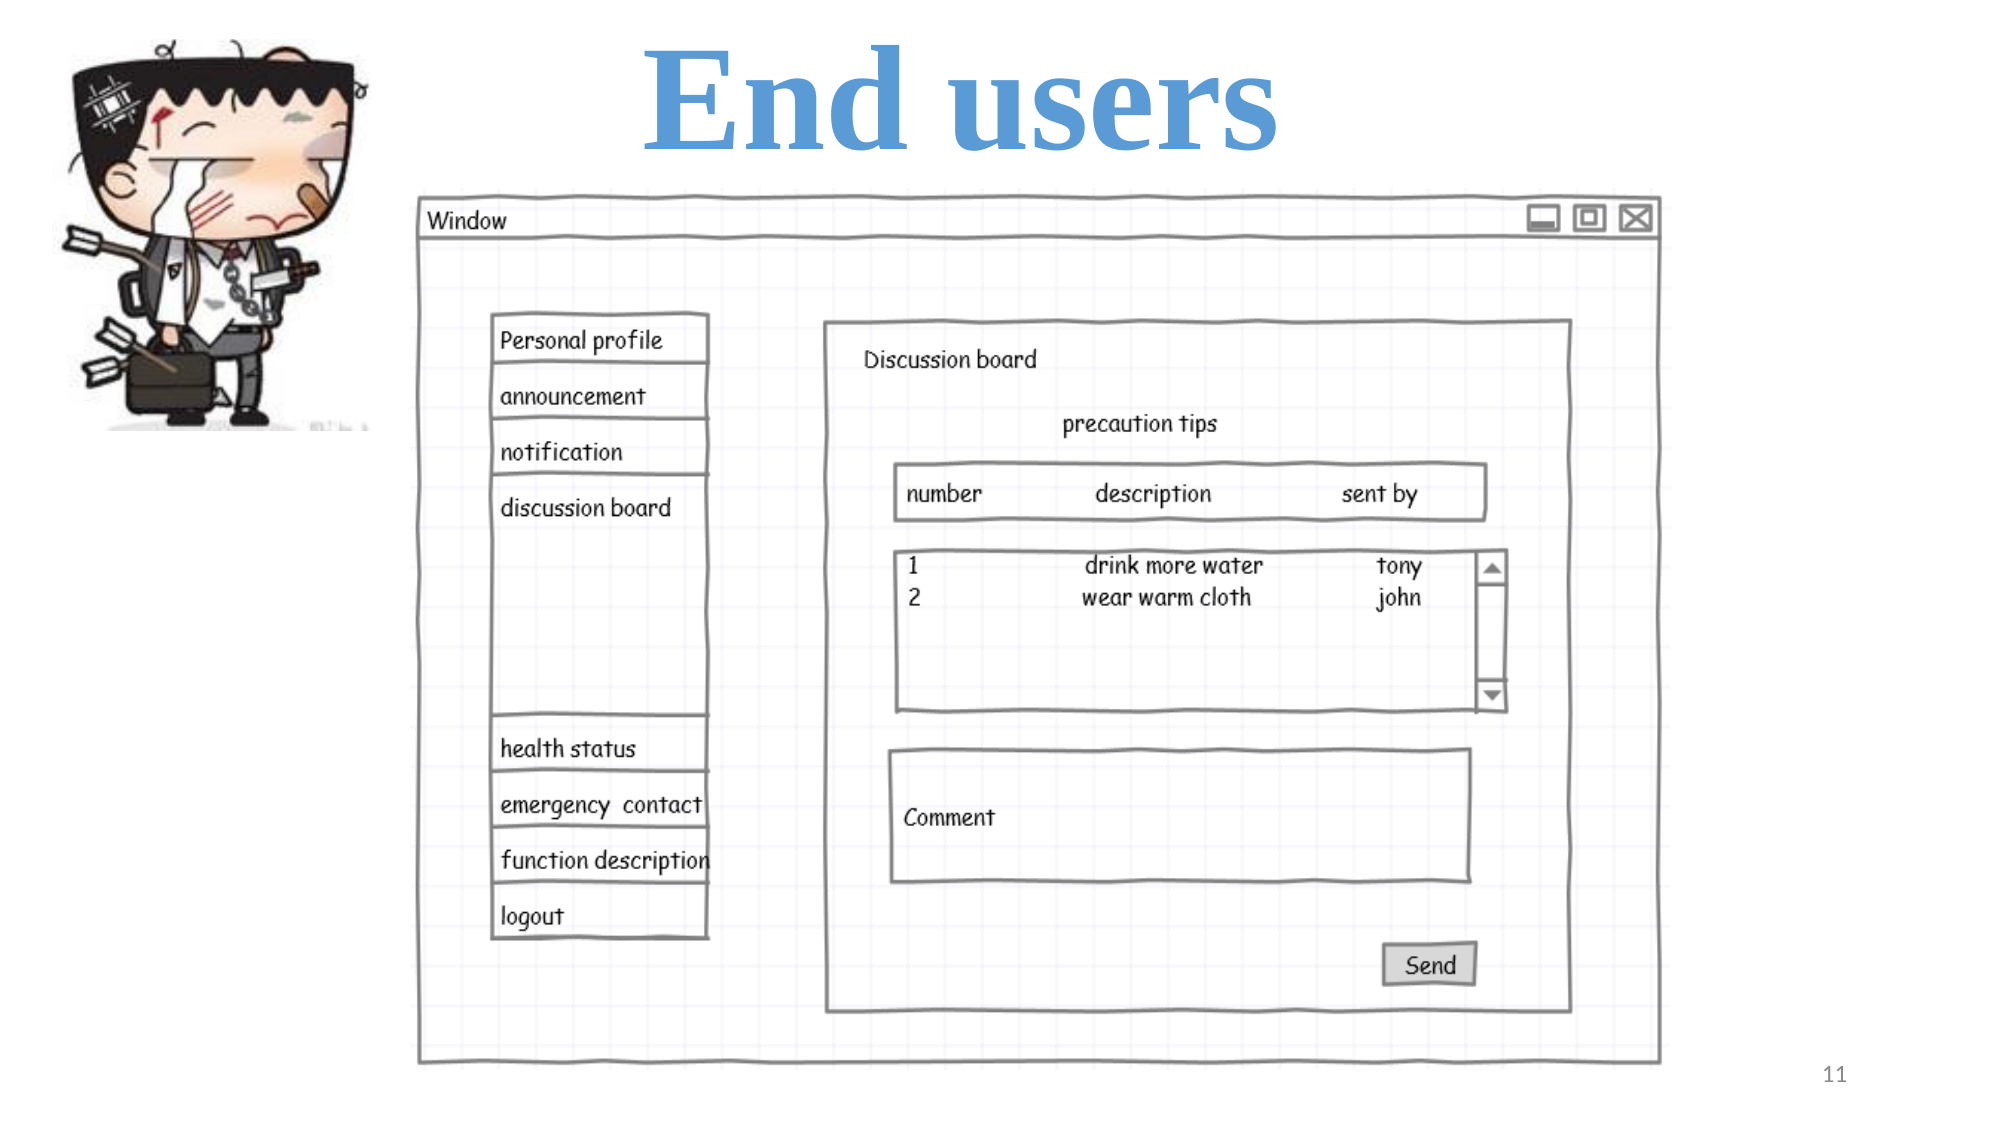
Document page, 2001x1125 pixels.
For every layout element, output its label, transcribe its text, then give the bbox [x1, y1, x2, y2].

picture [410, 188, 1671, 1070]
picture [52, 39, 371, 431]
text_box End users [627, 0, 1296, 187]
slide_number 11 [1412, 1042, 1863, 1103]
